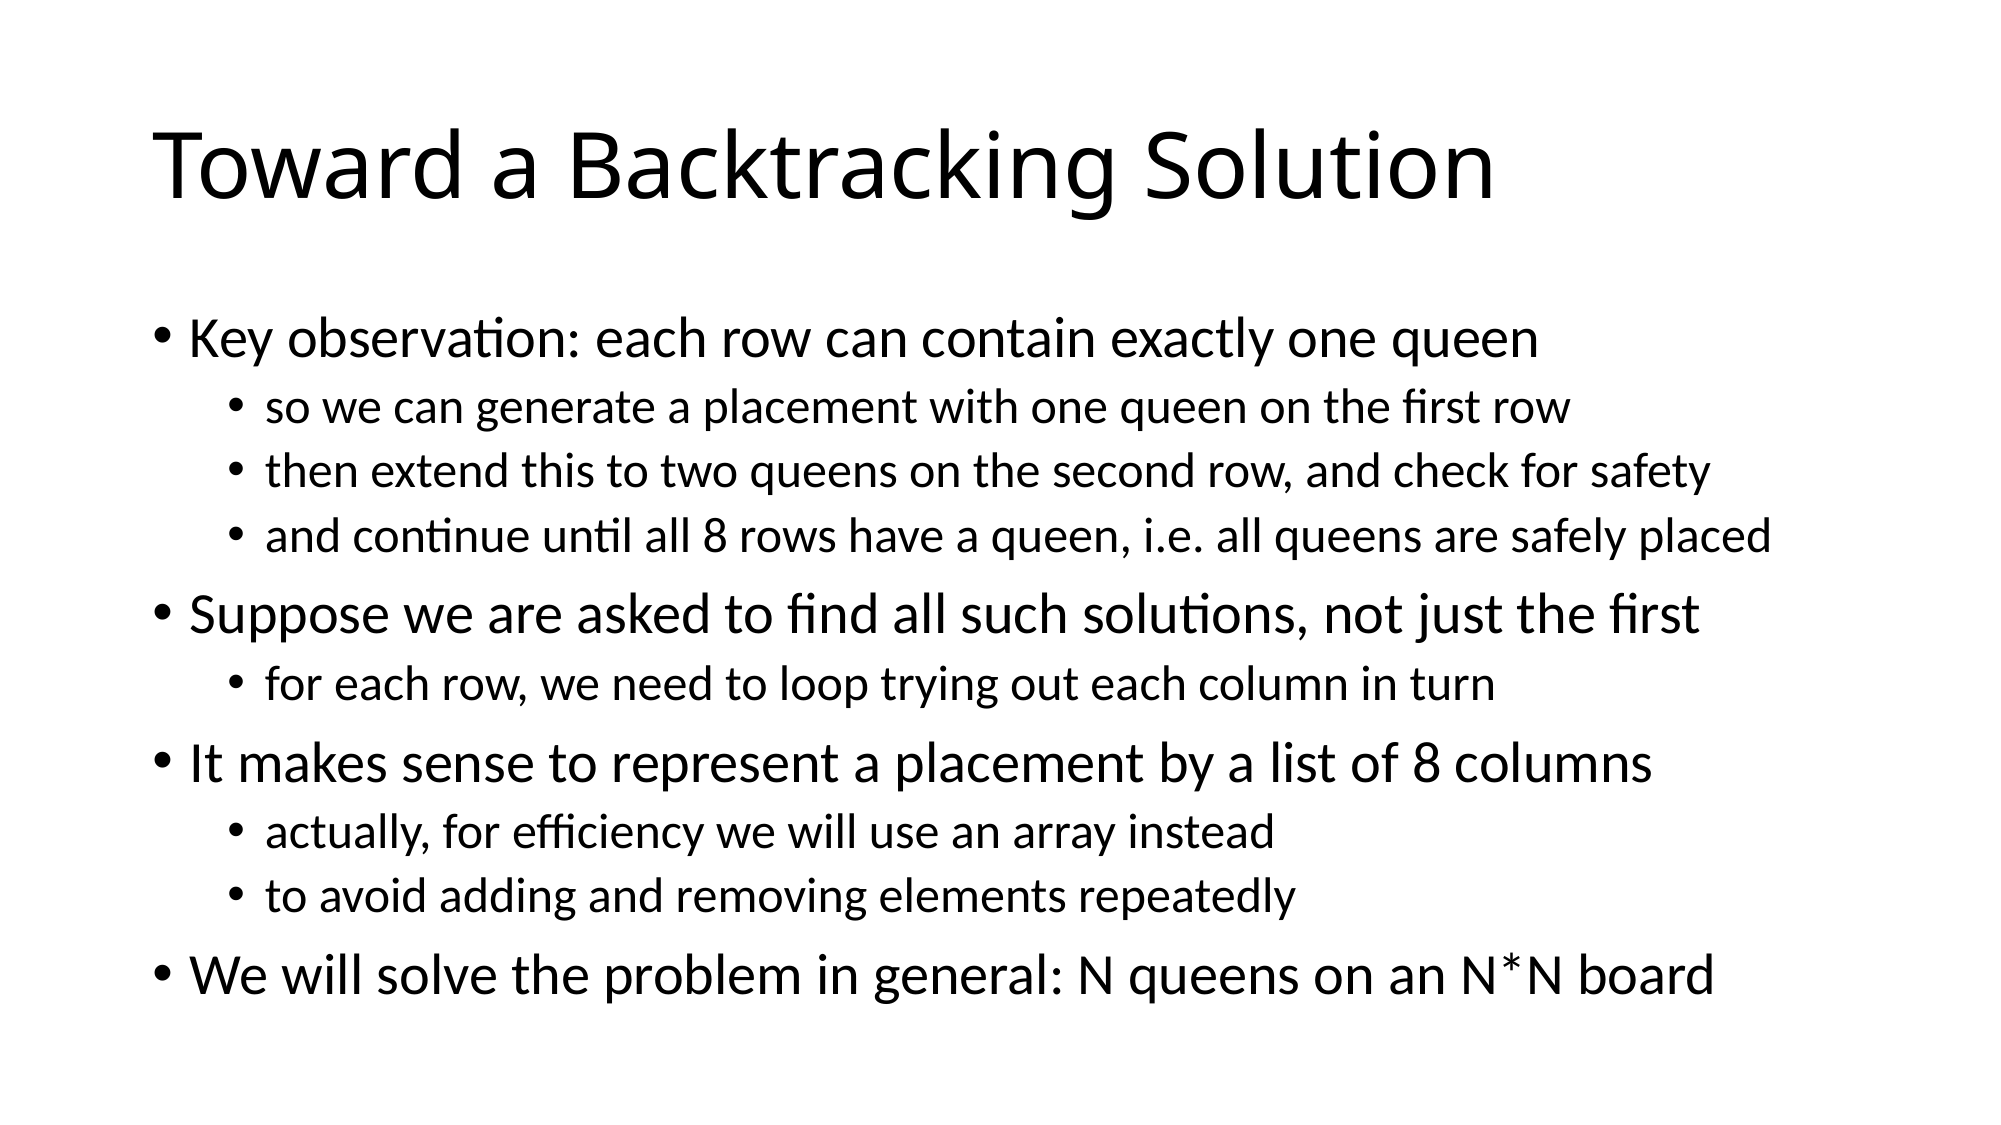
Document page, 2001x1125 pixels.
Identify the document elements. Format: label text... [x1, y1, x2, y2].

title Toward a Backtracking Solution [137, 59, 1863, 278]
list Key observation: each row can contain exactly one queen so we can generate a placement with one queen on the first row then extend this to two queens on the second row, and check for safety and continue until all 8 rows have a queen, i.e. all queens are safely placed Suppose we are asked to find all such solutions, not just the first for each row, we need to loop trying out each column in turn It makes sense to represent a placement by a list of 8 columns actually, for efficiency we will use an array instead to avoid adding and removing elements repeatedly We will solve the problem in general: N queens on an N*N board [137, 299, 1863, 1034]
